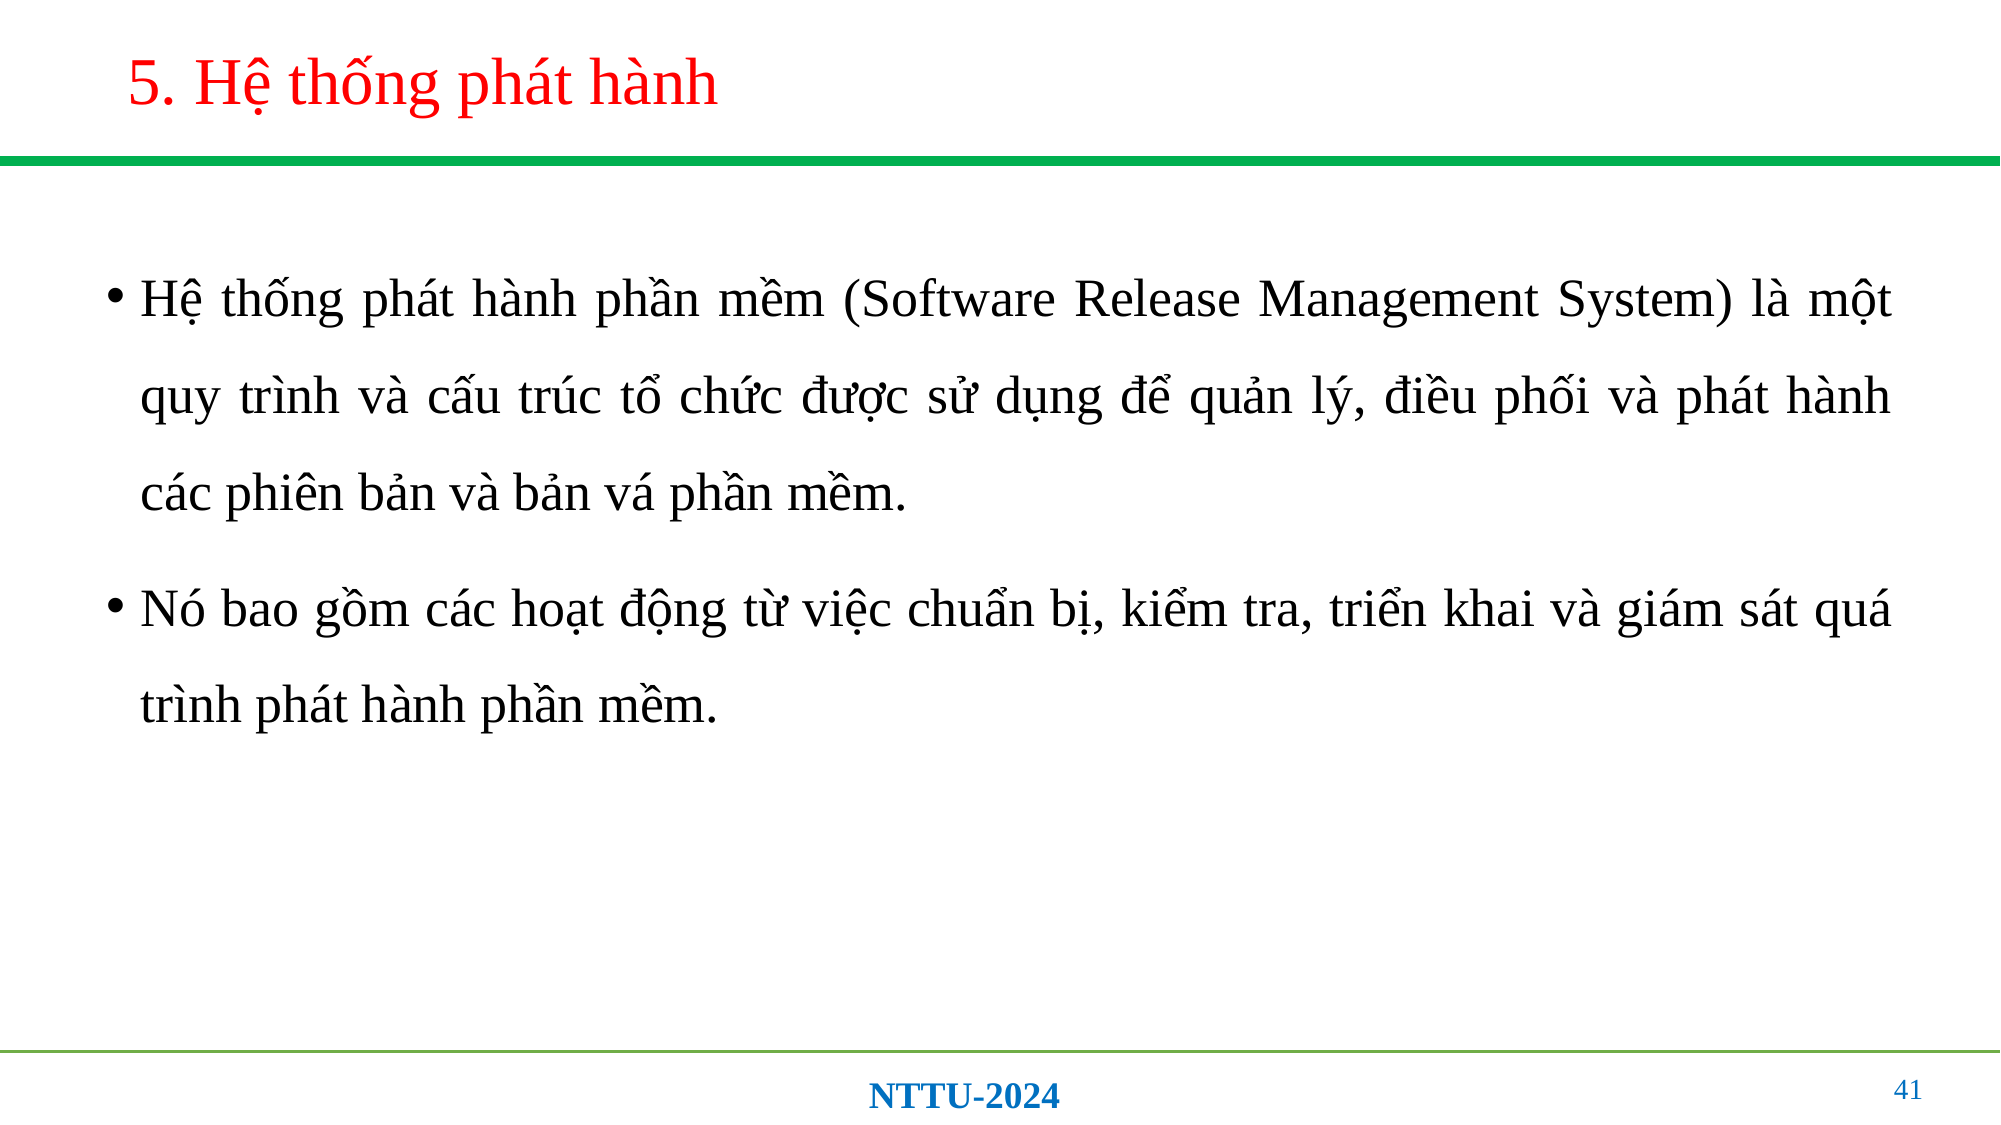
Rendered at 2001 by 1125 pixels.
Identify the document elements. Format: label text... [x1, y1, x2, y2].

title 5. Hệ thống phát hành [112, 39, 1838, 127]
list Hệ thống phát hành phần mềm (Software Release Management System) là một quy trình và cấu trúc tổ chức được sử dụng để quản lý, điều phối và phát hành các phiên bản và bản vá phần mềm. Nó bao gồm các hoạt động từ việc chuẩn bị, kiểm tra, triển khai và giám sát quá trình phát hành phần mềm. [91, 223, 1909, 967]
slide_number 41 [1488, 1057, 1939, 1118]
